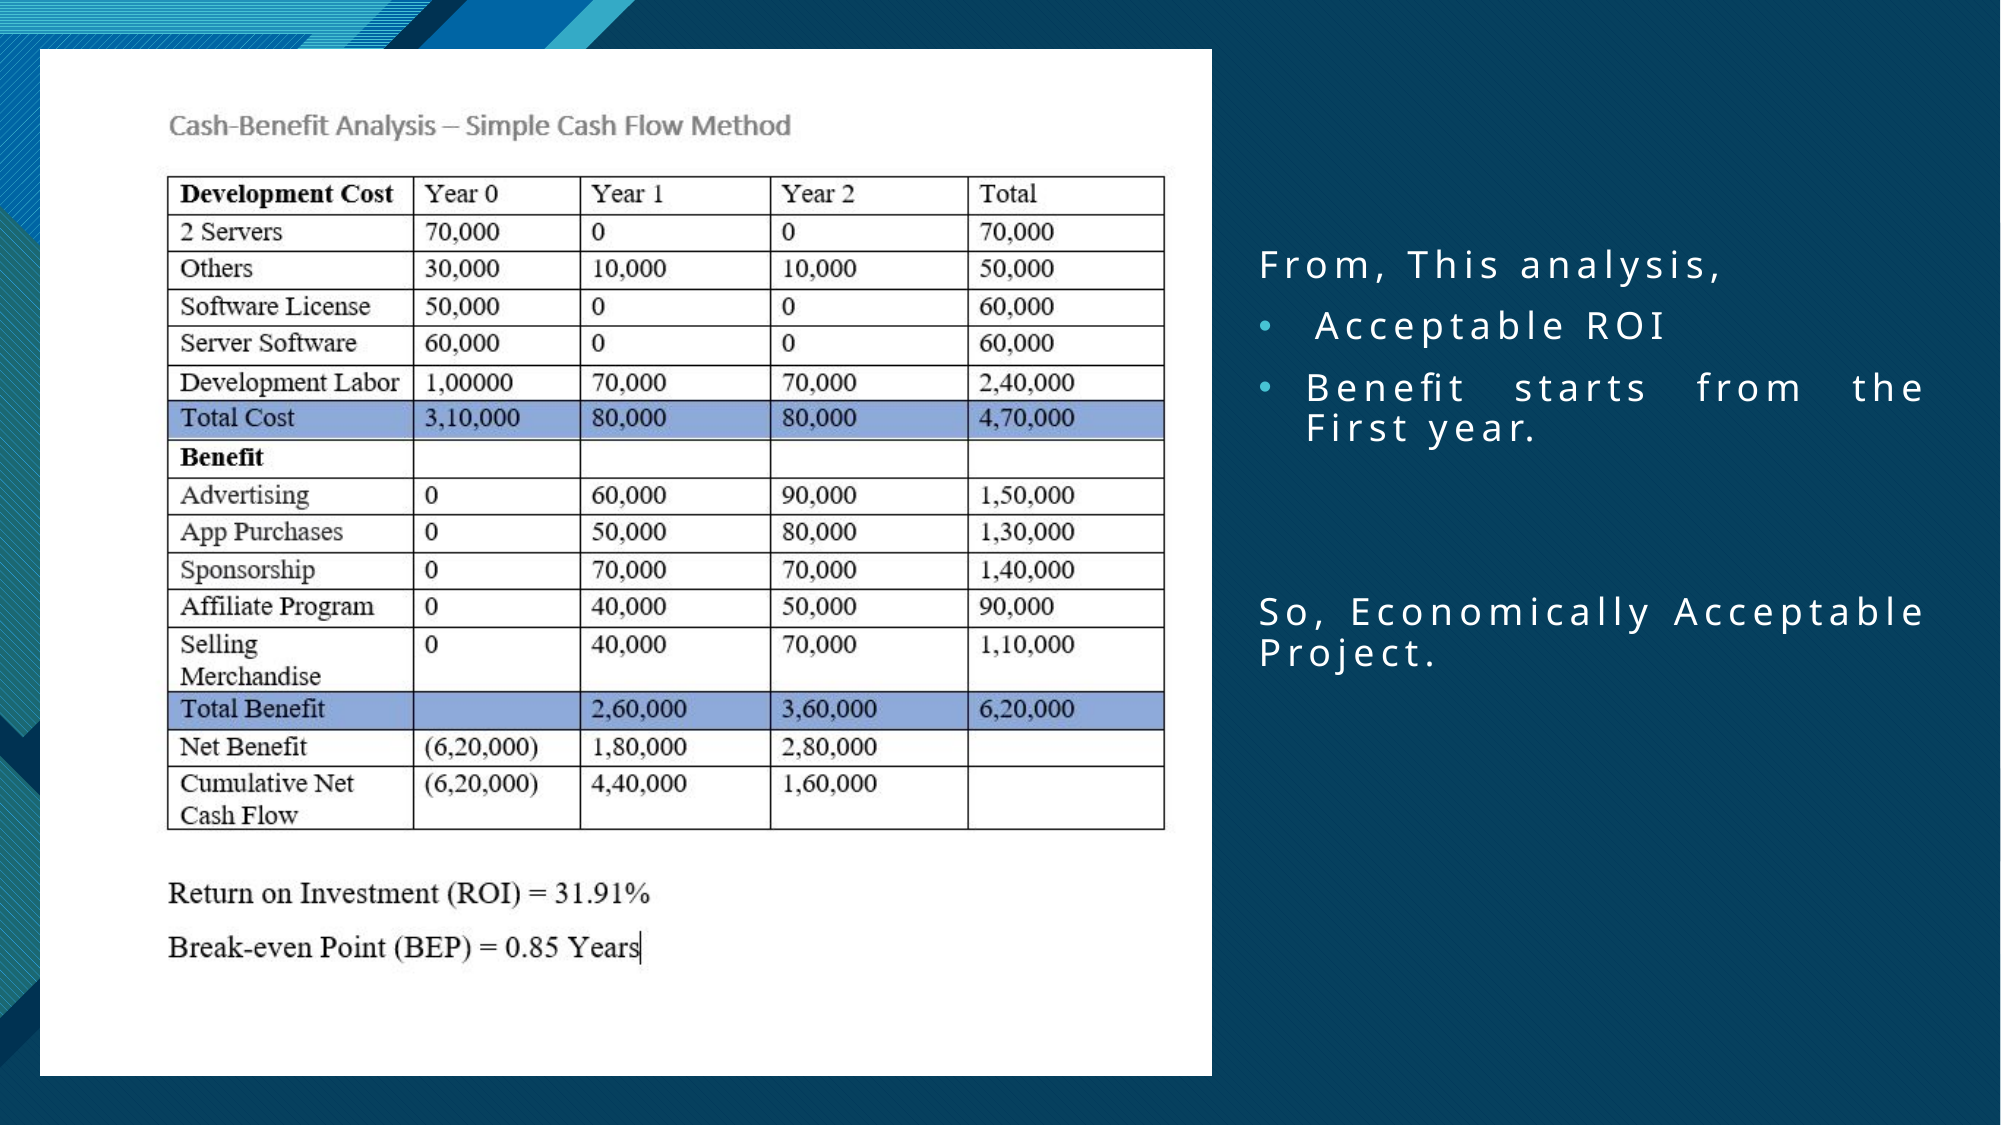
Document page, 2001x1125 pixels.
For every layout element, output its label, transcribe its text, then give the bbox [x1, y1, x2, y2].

subtitle From, This analysis, Acceptable ROI Benefit starts from the First year. So, Economically Acceptable Project. [1243, 238, 1945, 713]
picture [40, 49, 1211, 1075]
